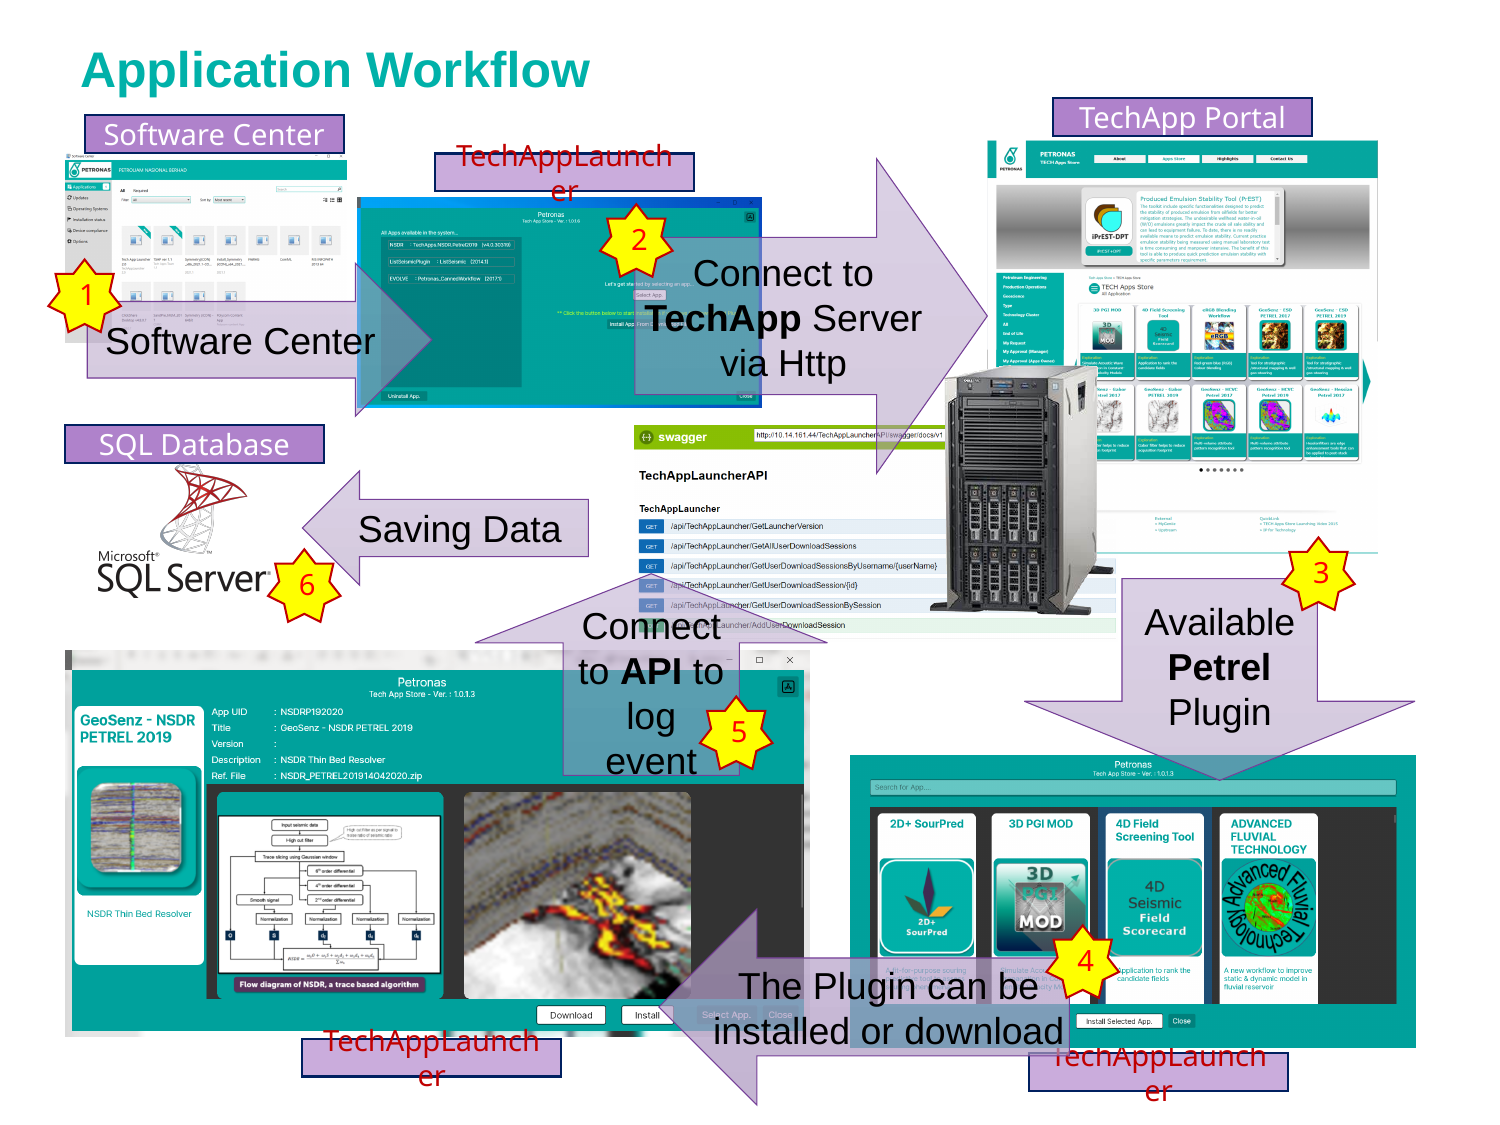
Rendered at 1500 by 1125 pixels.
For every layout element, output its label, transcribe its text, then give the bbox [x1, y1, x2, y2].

text_box TechAppLauncher [434, 152, 695, 192]
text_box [836, 140, 1379, 629]
text_box Connect to API to log event [474, 579, 828, 650]
text_box The Plugin can be installed or download [688, 957, 1070, 1107]
text_box TechApp Portal [1052, 97, 1313, 137]
picture [634, 425, 1118, 642]
picture [65, 152, 347, 343]
text_box 1 [46, 272, 65, 322]
text_box 6 [269, 547, 343, 624]
text_box TechAppLauncher [1028, 1052, 1289, 1092]
text_box TechAppLauncher [301, 1038, 562, 1078]
text_box Connect to TechApp Server via Http [762, 236, 836, 396]
text_box Software Center [84, 114, 345, 152]
text_box Saving Data [301, 469, 589, 587]
picture [357, 197, 762, 408]
text_box SQL Database [64, 424, 325, 464]
picture [64, 650, 810, 1037]
title Application Workflow [65, 37, 1416, 125]
text_box Software Center [86, 261, 365, 418]
picture [98, 458, 271, 598]
picture [850, 754, 1416, 1049]
text_box Available Petrel Plugin [1024, 629, 1416, 754]
